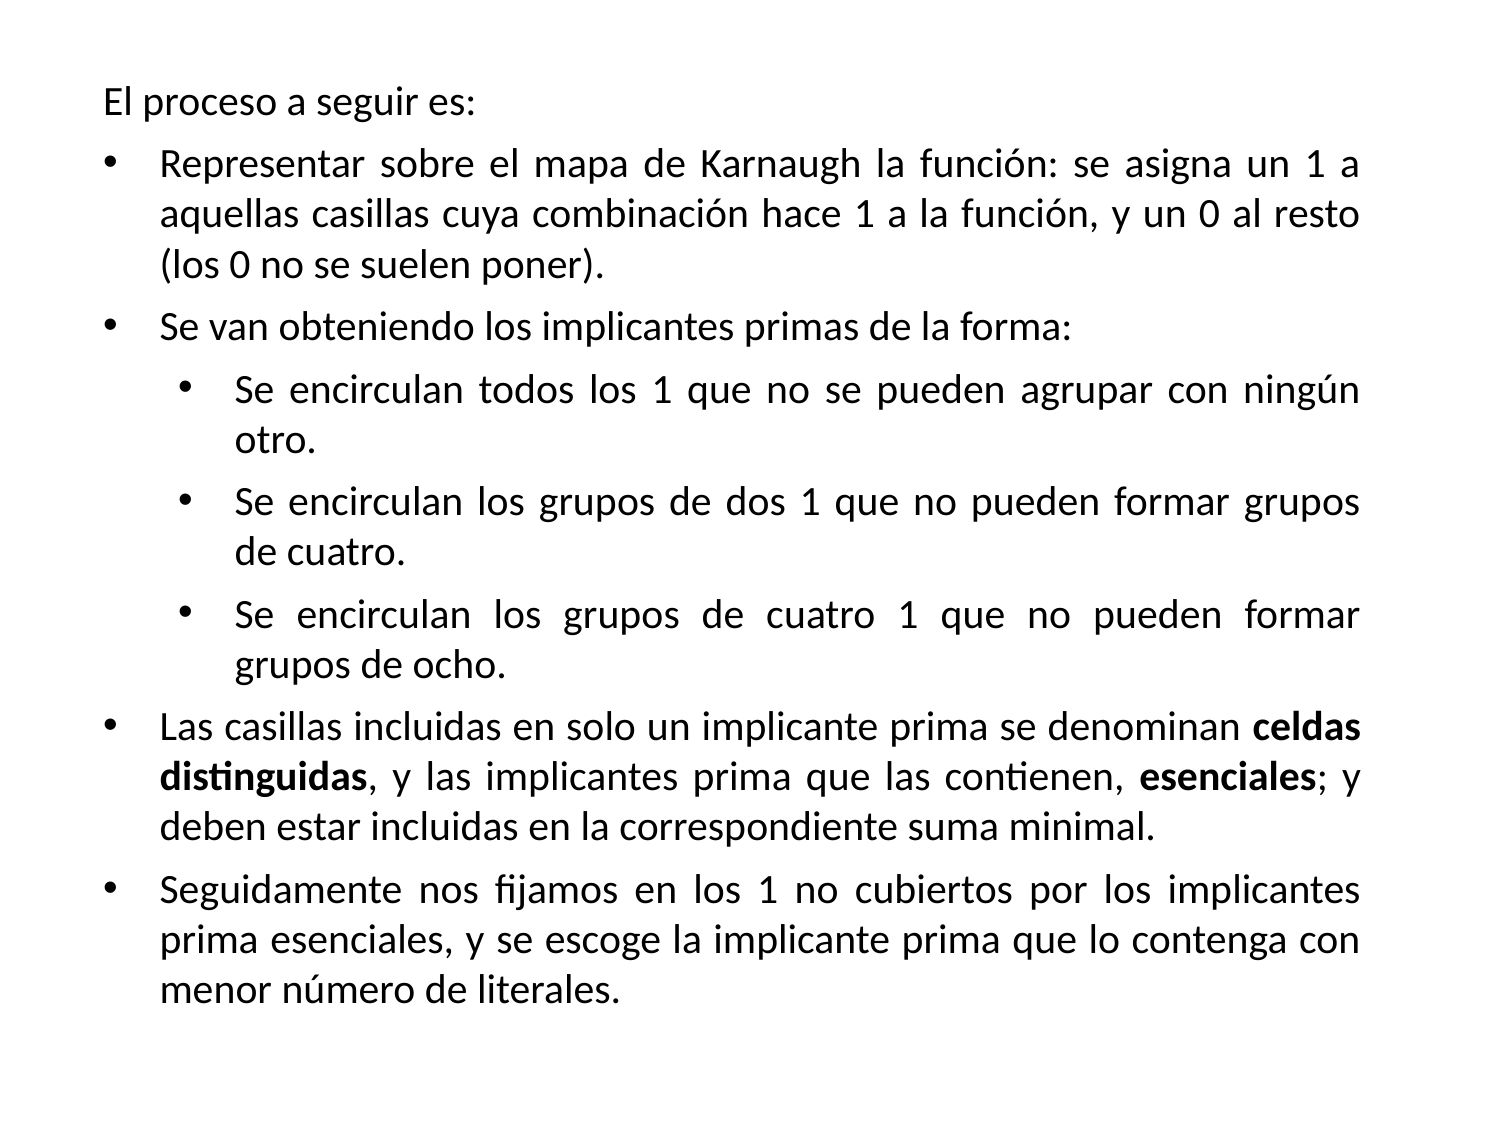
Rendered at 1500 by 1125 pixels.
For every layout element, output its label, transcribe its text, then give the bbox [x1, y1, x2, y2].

text_box El proceso a seguir es: Representar sobre el mapa de Karnaugh la función: se asigna un 1 a aquellas casillas cuya combinación hace 1 a la función, y un 0 al resto (los 0 no se suelen poner). Se van obteniendo los implicantes primas de la forma: Se encirculan todos los 1 que no se pueden agrupar con ningún otro. Se encirculan los grupos de dos 1 que no pueden formar grupos de cuatro. Se encirculan los grupos de cuatro 1 que no pueden formar grupos de ocho. Las casillas incluidas en solo un implicante prima se denominan celdas distinguidas, y las implicantes prima que las contienen, esenciales; y deben estar incluidas en la correspondiente suma minimal. Seguidamente nos fijamos en los 1 no cubiertos por los implicantes prima esenciales, y se escoge la implicante prima que lo contenga con menor número de literales. [88, 66, 1376, 1020]
